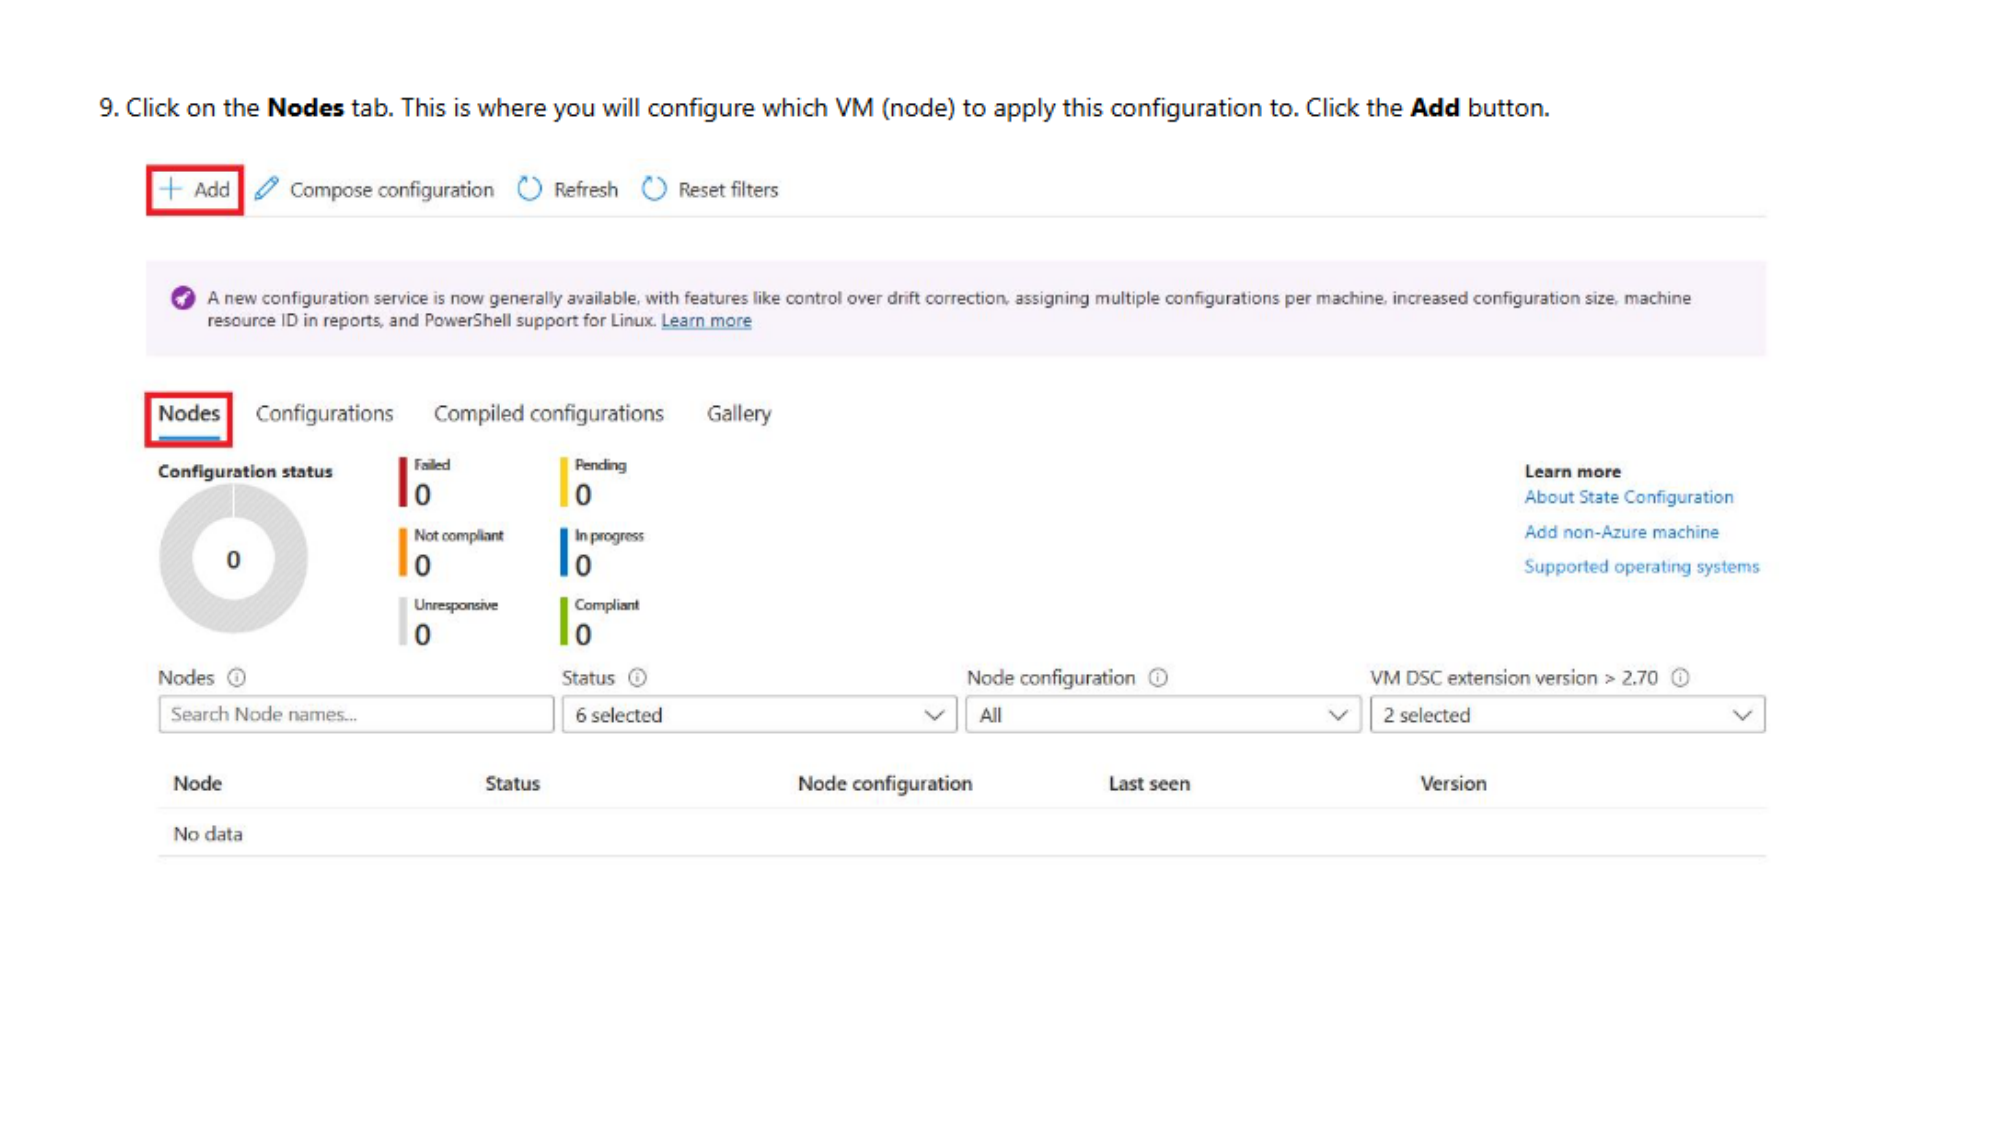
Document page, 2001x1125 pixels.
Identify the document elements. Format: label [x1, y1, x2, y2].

picture [83, 67, 1805, 884]
